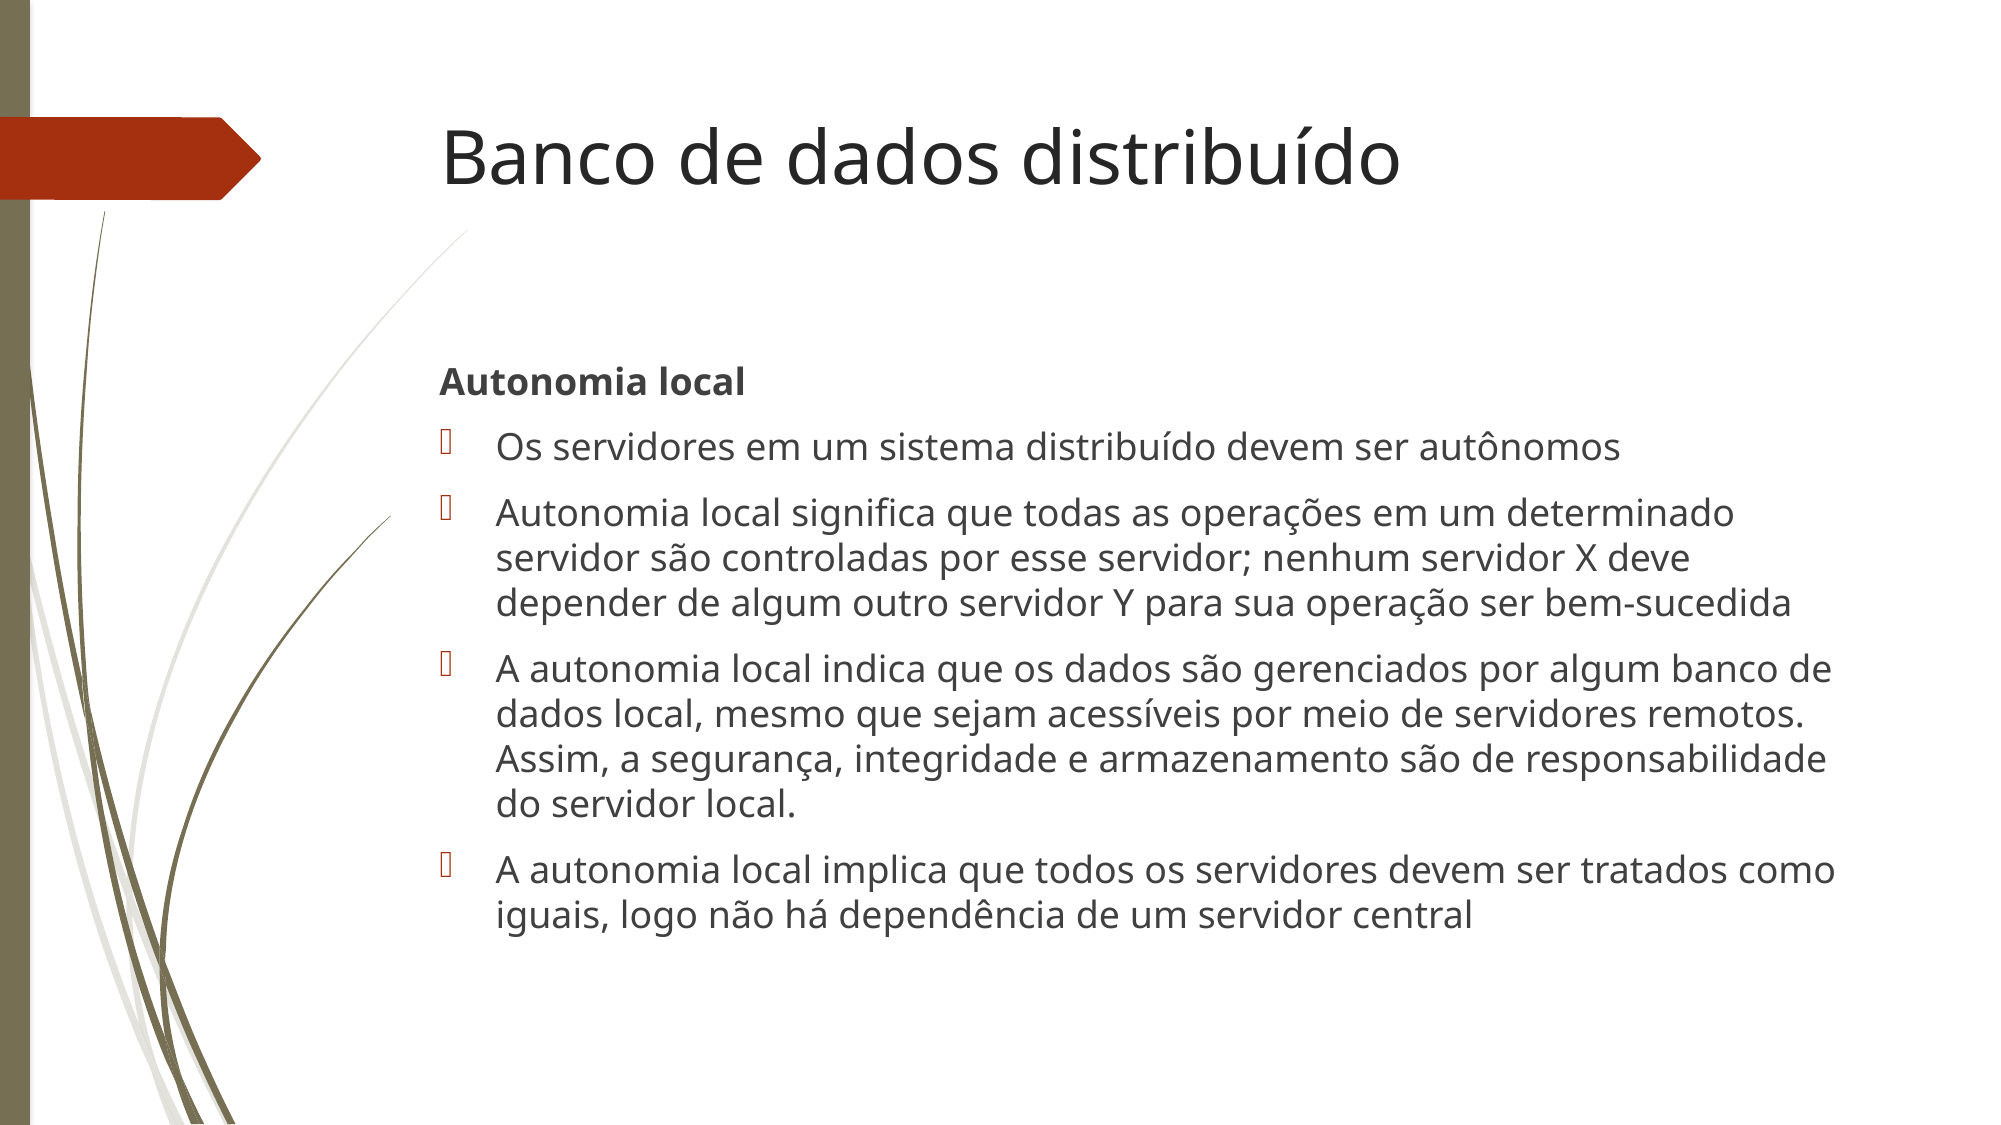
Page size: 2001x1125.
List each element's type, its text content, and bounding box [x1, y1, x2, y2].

text_box Banco de dados distribuído [425, 102, 1888, 313]
text_box Autonomia local Os servidores em um sistema distribuído devem ser autônomos Autonomia local significa que todas as operações em um determinado servidor são controladas por esse servidor; nenhum servidor X deve depender de algum outro servidor Y para sua operação ser bem-sucedida A autonomia local indica que os dados são gerenciados por algum banco de dados local, mesmo que sejam acessíveis por meio de servidores remotos. Assim, a segurança, integridade e armazenamento são de responsabilidade do servidor local. A autonomia local implica que todos os servidores devem ser tratados como iguais, logo não há dependência de um servidor central [424, 350, 1888, 1064]
